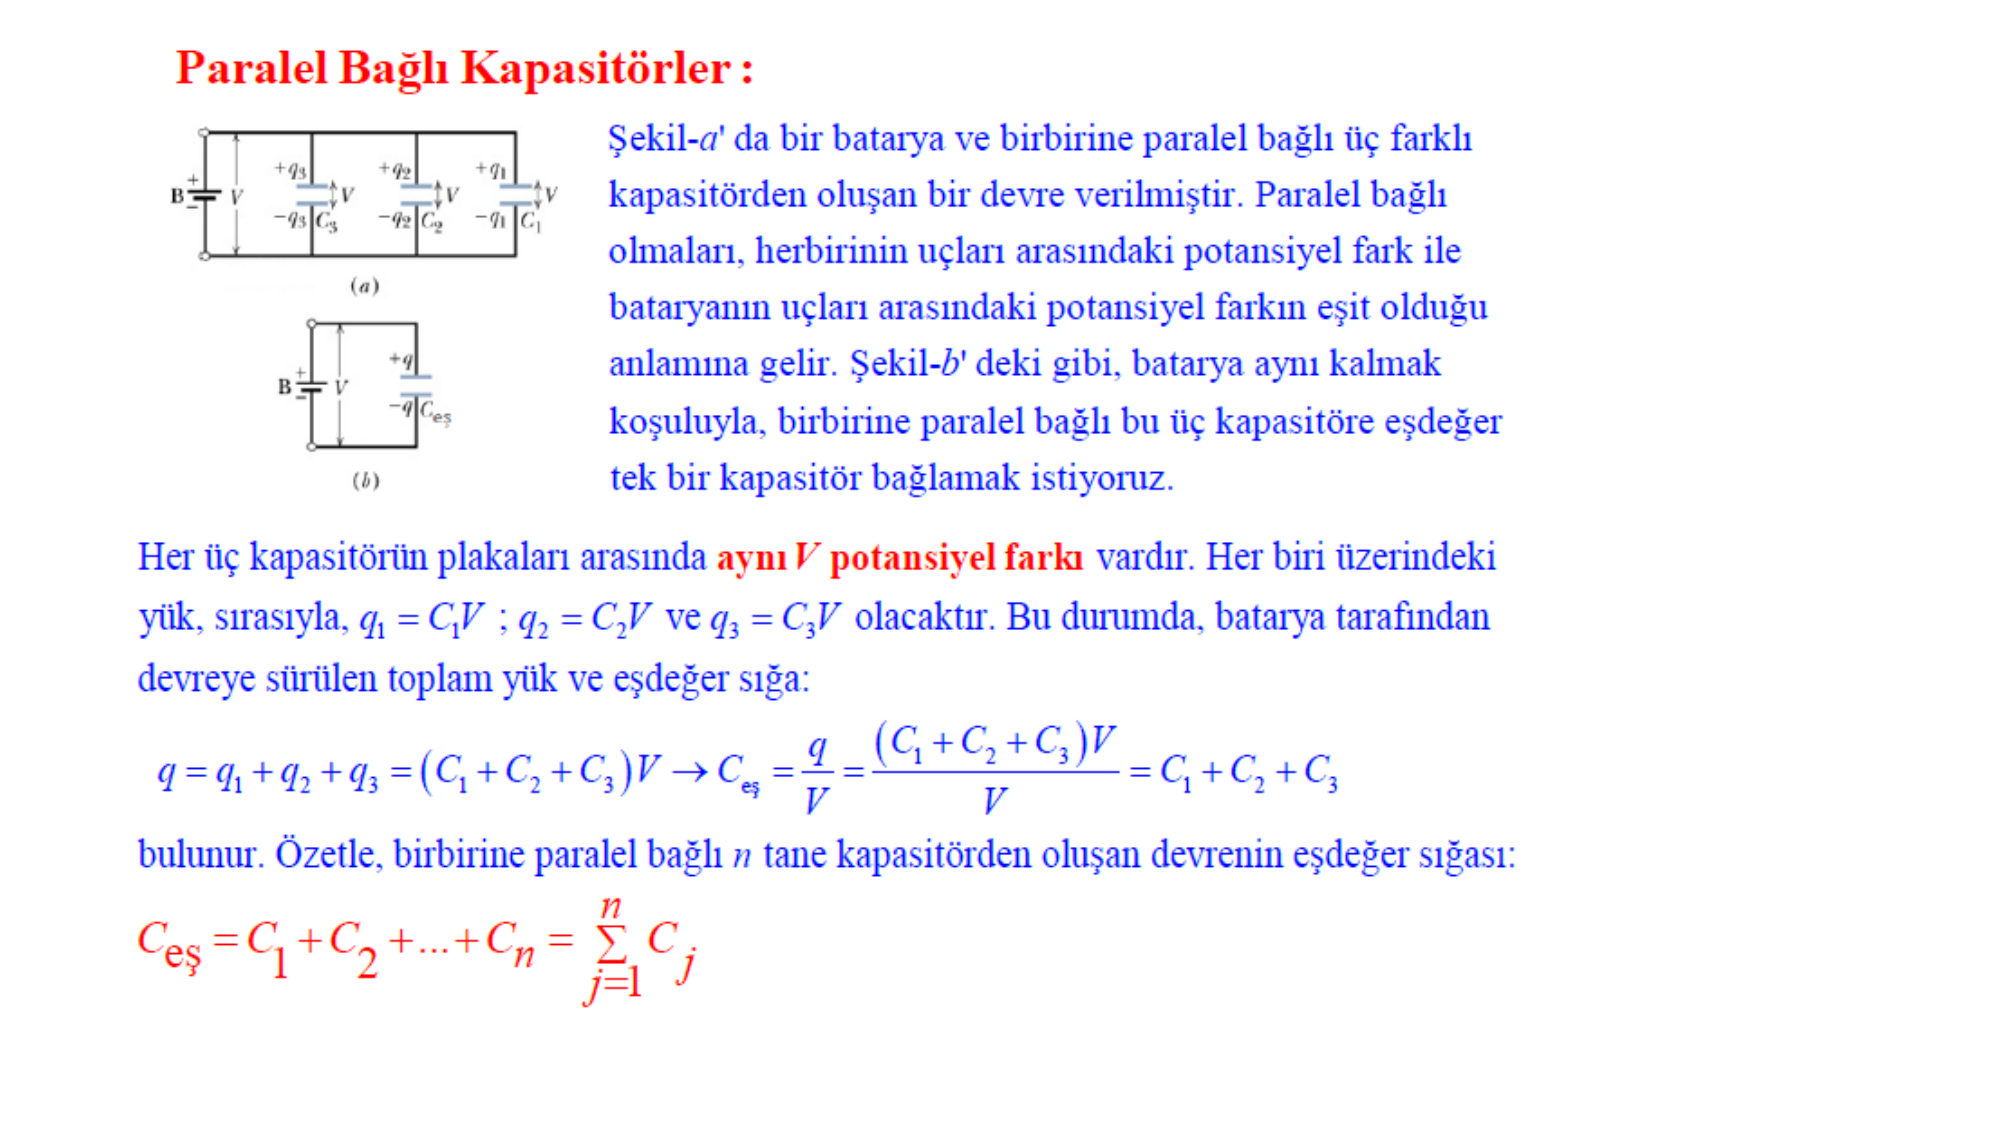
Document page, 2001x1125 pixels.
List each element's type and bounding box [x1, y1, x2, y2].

list [117, 31, 1533, 1040]
